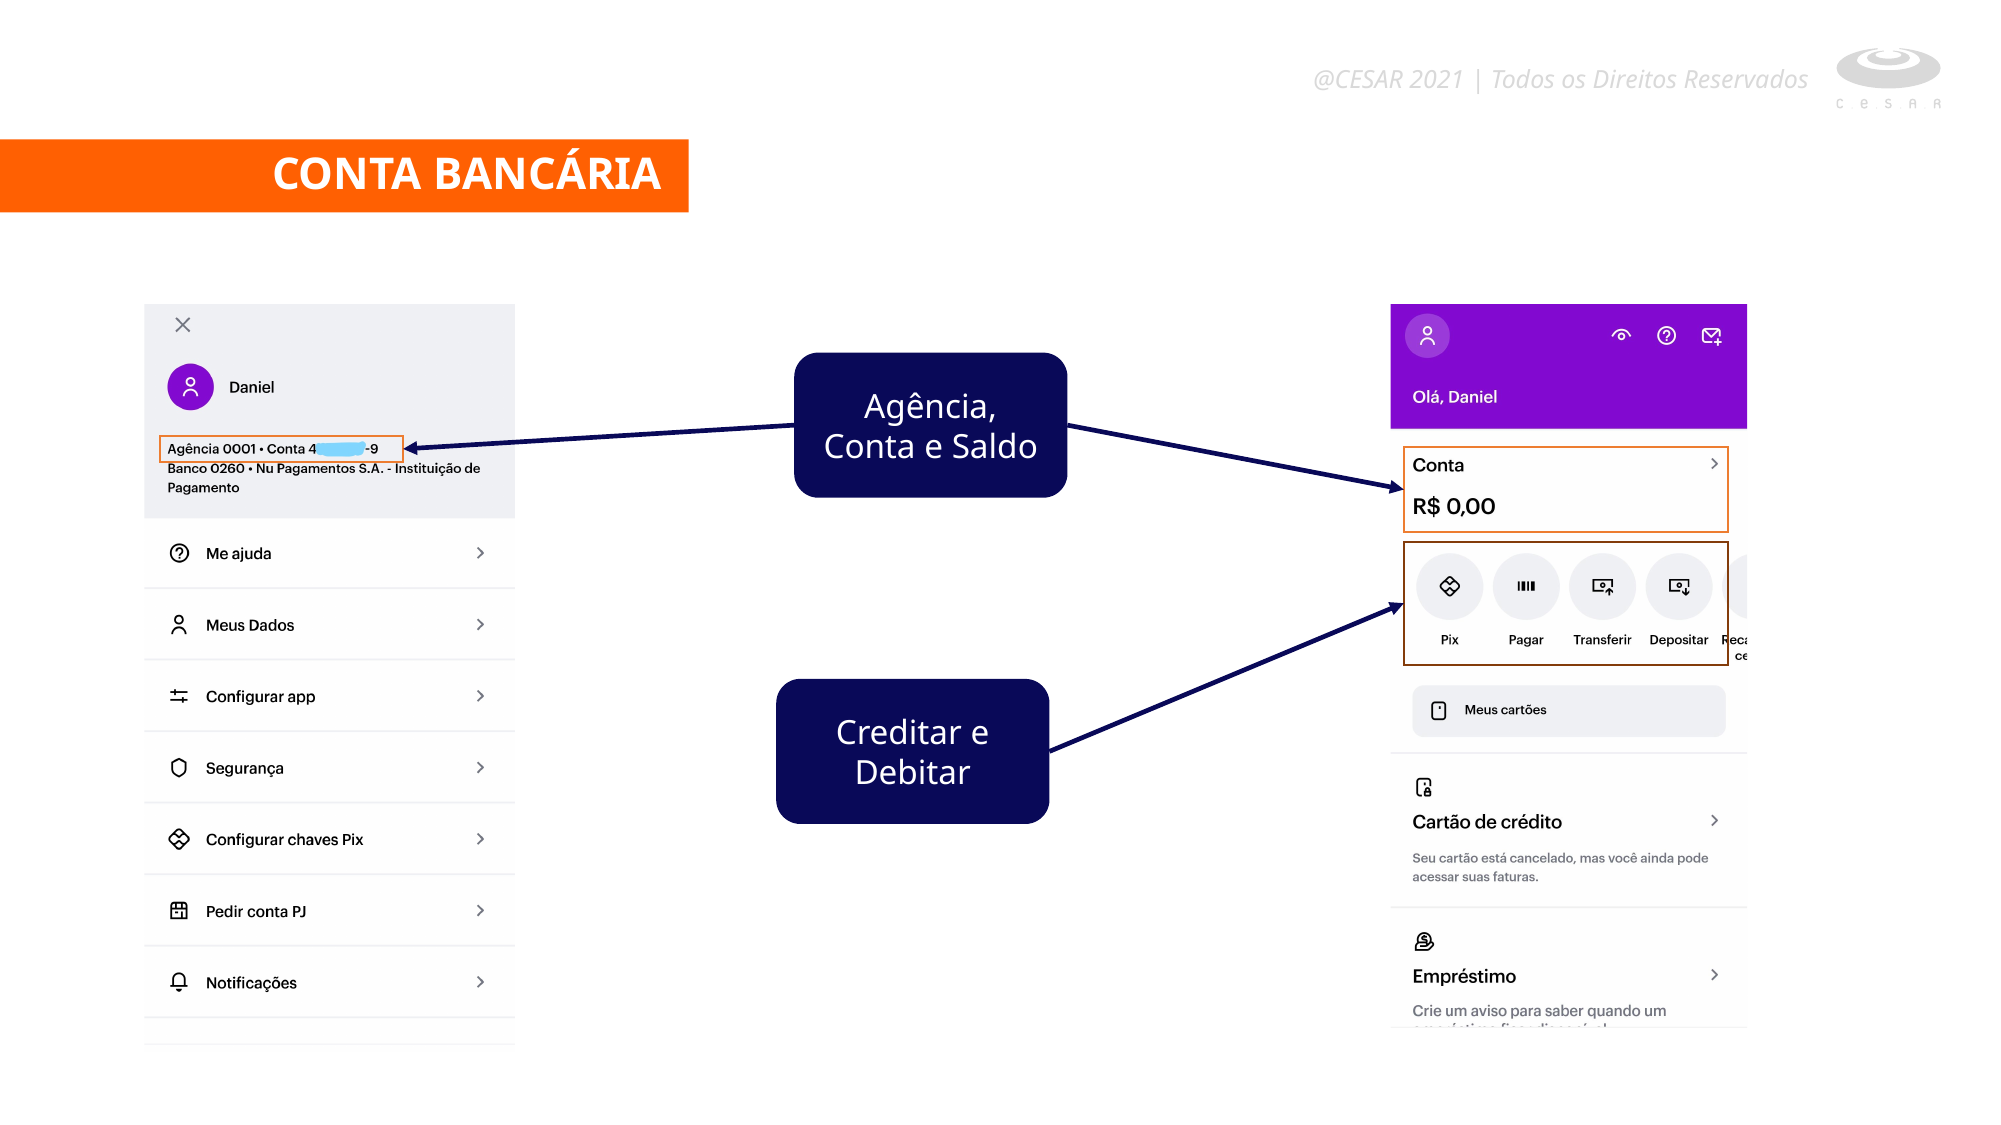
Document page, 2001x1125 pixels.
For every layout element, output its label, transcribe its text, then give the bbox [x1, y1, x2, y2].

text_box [1049, 602, 1405, 752]
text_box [1294, 47, 1941, 120]
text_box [402, 424, 795, 450]
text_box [1067, 424, 1405, 490]
picture [144, 303, 516, 1052]
text_box Agência, Conta e Saldo [794, 352, 1068, 498]
picture [1390, 303, 1748, 1028]
text_box [0, 139, 689, 213]
text_box Creditar e Debitar [776, 678, 1050, 824]
text_box CONTA BANCÁRIA [43, 144, 678, 208]
